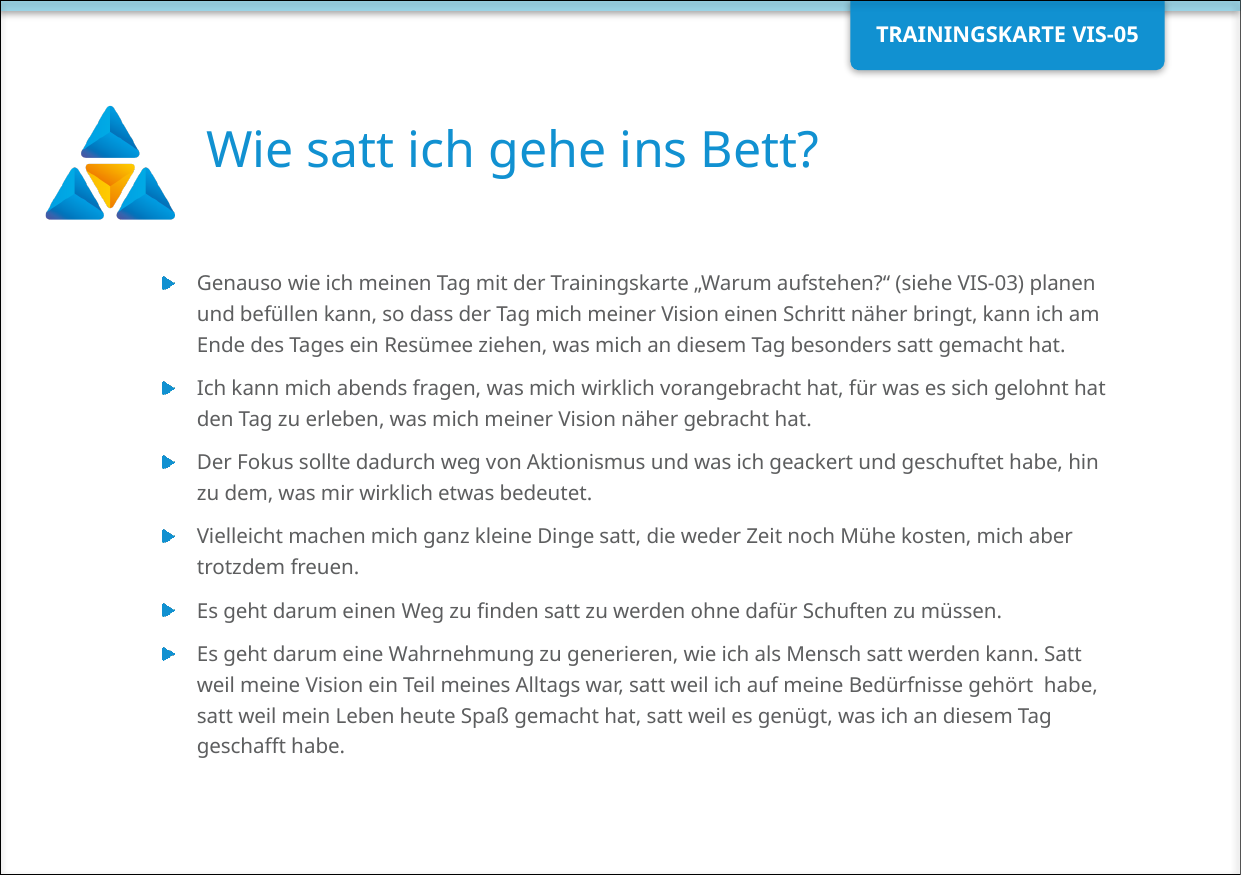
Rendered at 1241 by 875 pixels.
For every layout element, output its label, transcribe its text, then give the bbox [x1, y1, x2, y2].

picture [35, 96, 182, 230]
picture [154, 595, 181, 624]
picture [154, 373, 181, 402]
list Genauso wie ich meinen Tag mit der Trainingskarte „Warum aufstehen?“ (siehe VIS-03) planen und befüllen kann, so dass der Tag mich meiner Vision einen Schritt näher bringt, kann ich am Ende des Tages ein Resümee ziehen, was mich an diesem Tag besonders satt gemacht hat. Ich kann mich abends fragen, was mich wirklich vorangebracht hat, für was es sich gelohnt hat den Tag zu erleben, was mich meiner Vision näher gebracht hat. Der Fokus sollte dadurch weg von Aktionismus und was ich geackert und geschuftet habe, hin zu dem, was mir wirklich etwas bedeutet. Vielleicht machen mich ganz kleine Dinge satt, die weder Zeit noch Mühe kosten, mich aber trotzdem freuen. Es geht darum einen Weg zu finden satt zu werden ohne dafür Schuften zu müssen. Es geht darum eine Wahrnehmung zu generieren, wie ich als Mensch satt werden kann. Satt weil meine Vision ein Teil meines Alltags war, satt weil ich auf meine Bedürfnisse gehört habe, satt weil mein Leben heute Spaß gemacht hat, satt weil es genügt, was ich an diesem Tag geschafft habe. [140, 257, 1128, 772]
picture [154, 447, 181, 476]
picture [154, 268, 181, 297]
picture [154, 639, 181, 667]
title Wie satt ich gehe ins Bett? [191, 110, 948, 187]
picture [154, 521, 181, 550]
